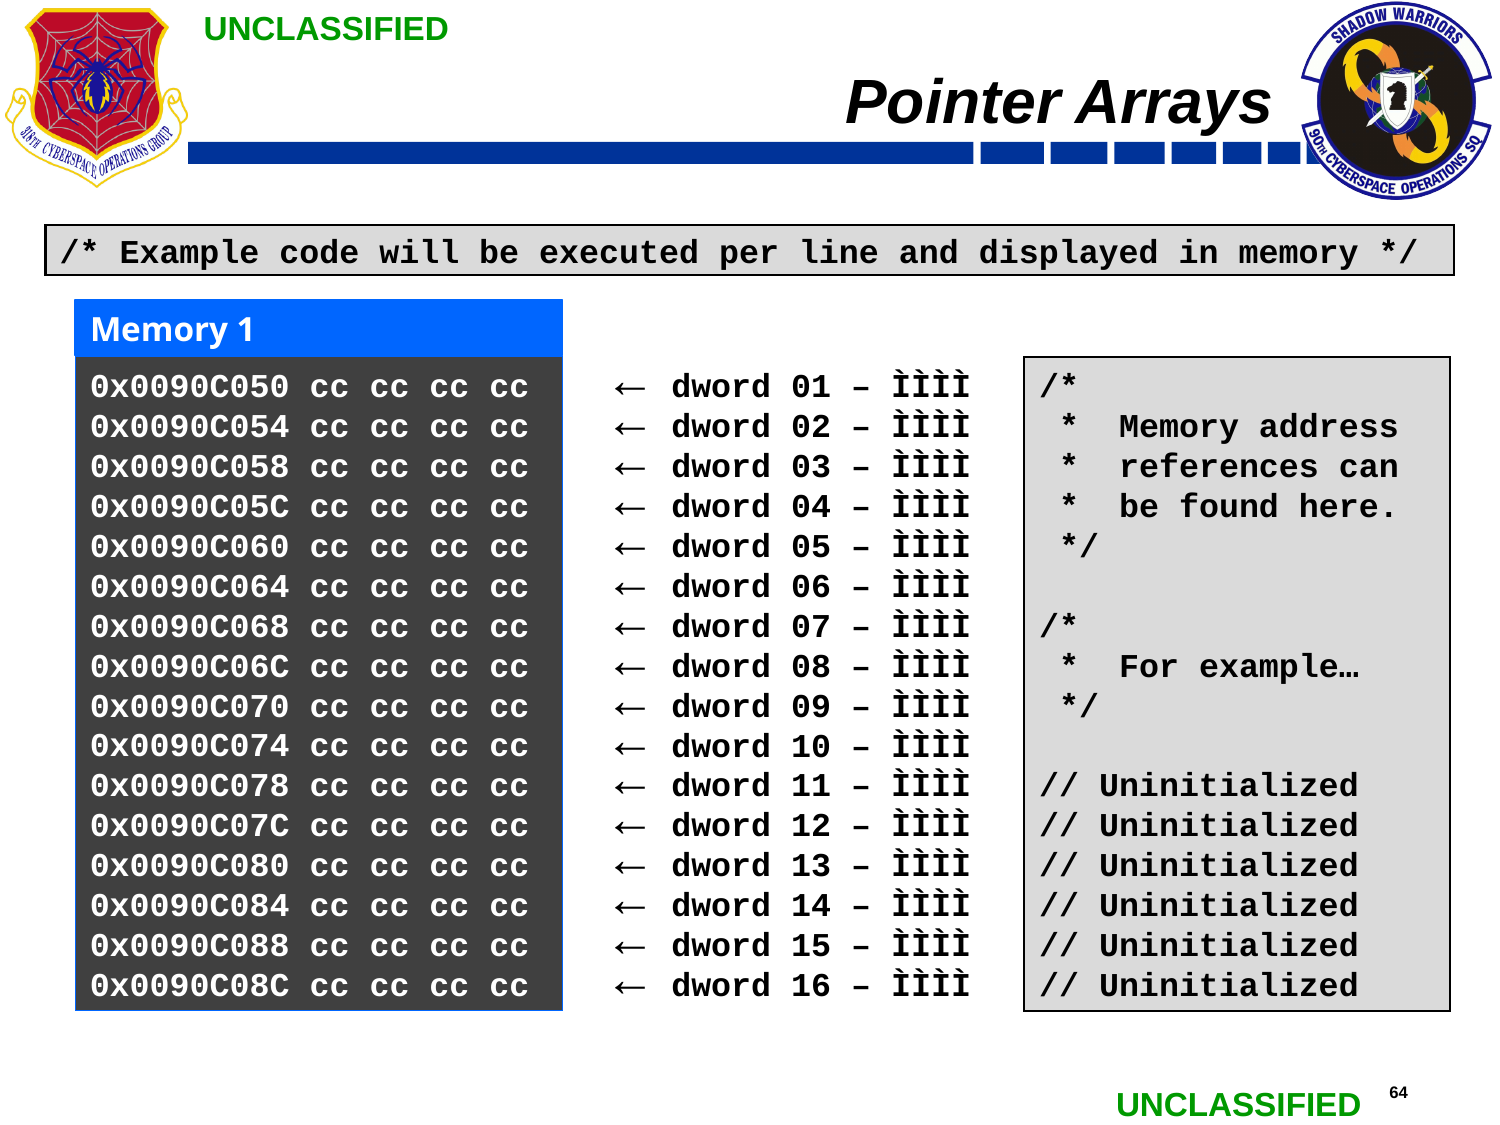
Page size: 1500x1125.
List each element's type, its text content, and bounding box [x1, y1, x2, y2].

text_box /* Example code will be executed per line and displayed in memory */ [45, 224, 1455, 275]
text_box dword 01 – ÌÌÌÌ dword 02 – ÌÌÌÌ dword 03 – ÌÌÌÌ dword 04 – ÌÌÌÌ dword 05 – ÌÌÌÌ dword 06 – ÌÌÌÌ dword 07 – ÌÌÌÌ dword 08 – ÌÌÌÌ dword 09 – ÌÌÌÌ dword 10 – ÌÌÌÌ dword 11 – ÌÌÌÌ dword 12 – ÌÌÌÌ dword 13 – ÌÌÌÌ dword 14 – ÌÌÌÌ dword 15 – ÌÌÌÌ dword 16 – ÌÌÌÌ [599, 356, 1024, 1011]
picture [5, 8, 188, 188]
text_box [74, 299, 563, 1019]
picture [1300, 1, 1493, 200]
text_box /* * Memory address * references can * be found here. */ /* * For example… */ // Uninitialized // Uninitialized // Uninitialized // Uninitialized // Uninitialized // Uninitialized [1024, 356, 1450, 1011]
title Pointer Arrays [249, 51, 1288, 142]
